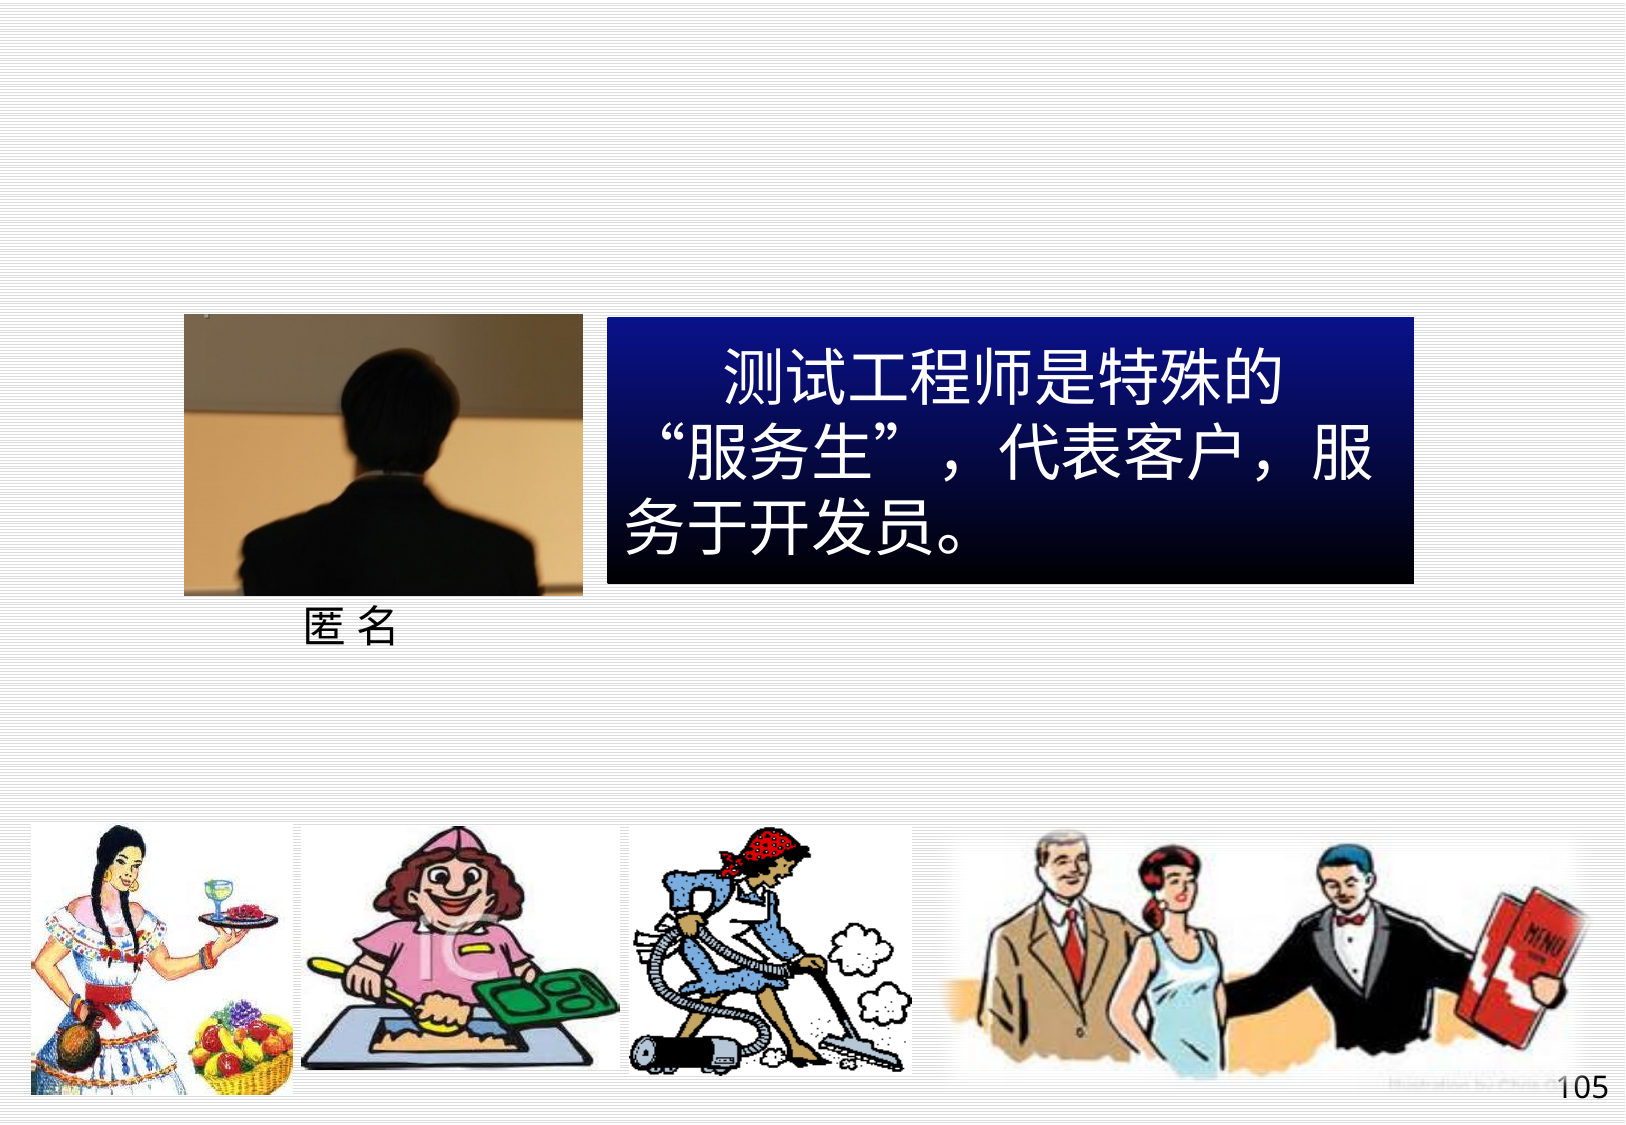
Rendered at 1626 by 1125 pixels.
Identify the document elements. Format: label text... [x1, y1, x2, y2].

text_box 匿 名 [218, 605, 417, 659]
picture [183, 314, 583, 596]
title 测试工程师是特殊的“服务生”，代表客户，服务于开发员。 [607, 317, 1415, 585]
slide_number 105 [1522, 1058, 1625, 1119]
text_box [31, 822, 1594, 1098]
